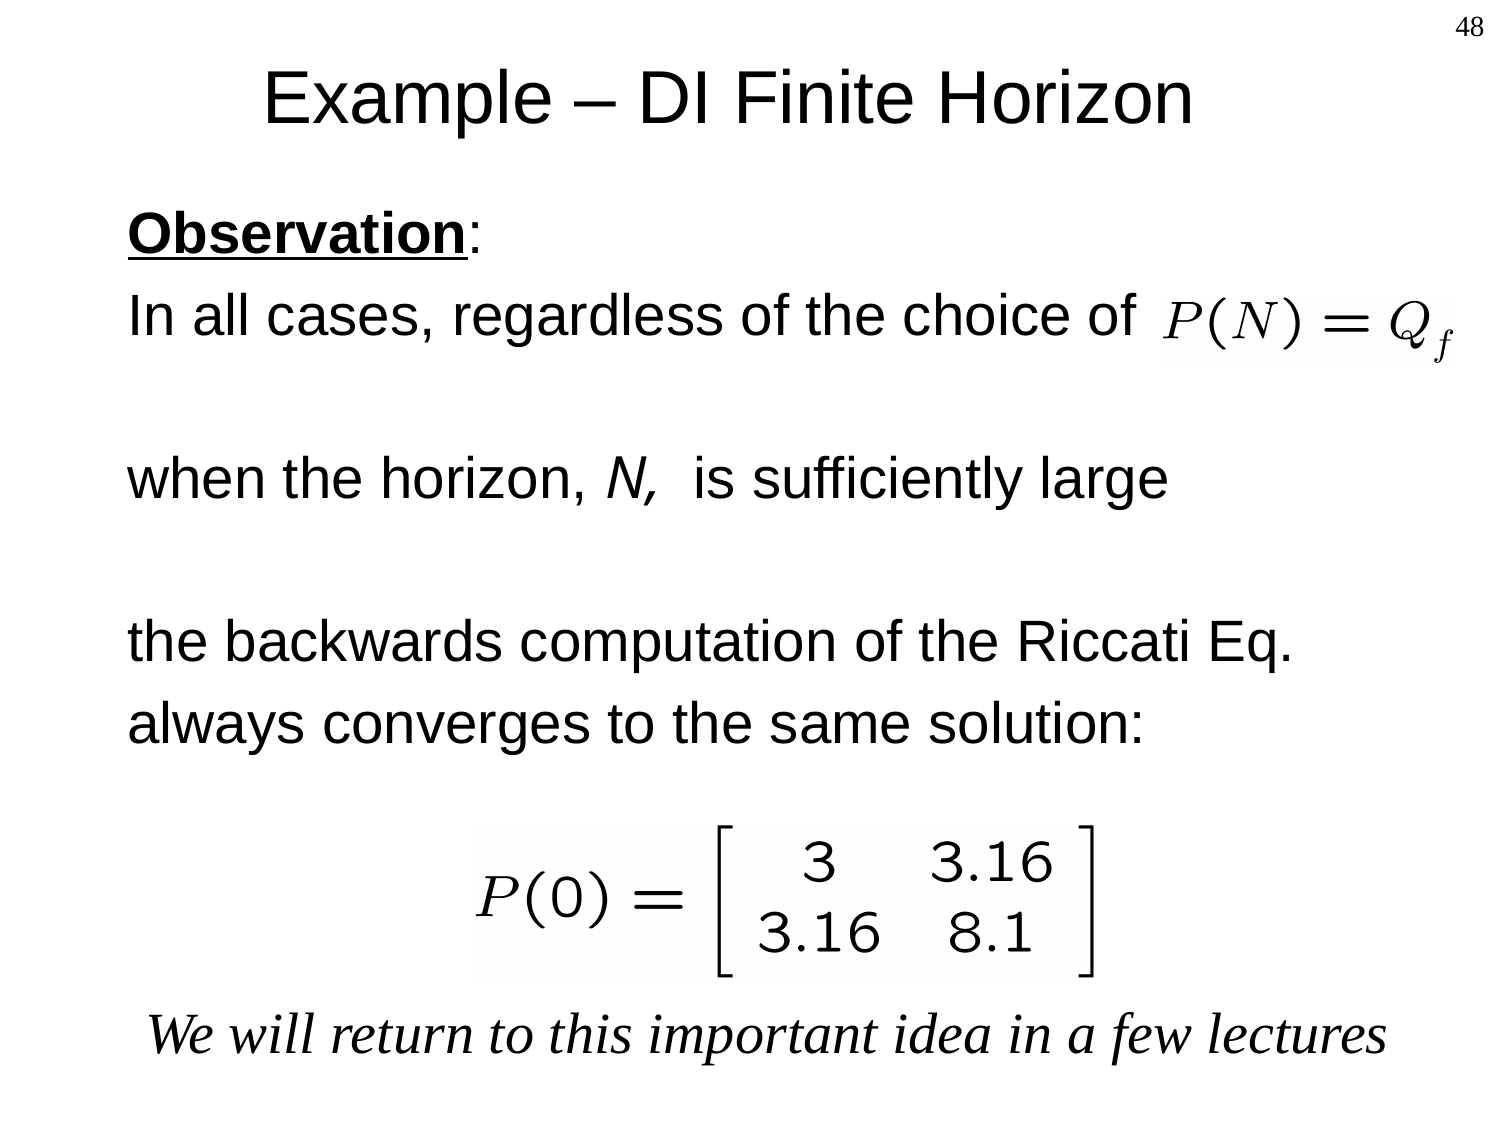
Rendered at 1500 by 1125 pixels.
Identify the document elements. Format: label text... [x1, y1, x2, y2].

slide_number 48 [1388, 0, 1500, 76]
picture [1162, 295, 1455, 363]
picture [474, 824, 1094, 980]
title Example – DI Finite Horizon [112, 0, 1388, 187]
list Observation: In all cases, regardless of the choice of when the horizon, N, is sufficiently large the backwards computation of the Riccati Eq. always converges to the same solution: [112, 187, 1388, 1038]
text_box We will return to this important idea in a few lectures [130, 987, 1405, 1073]
